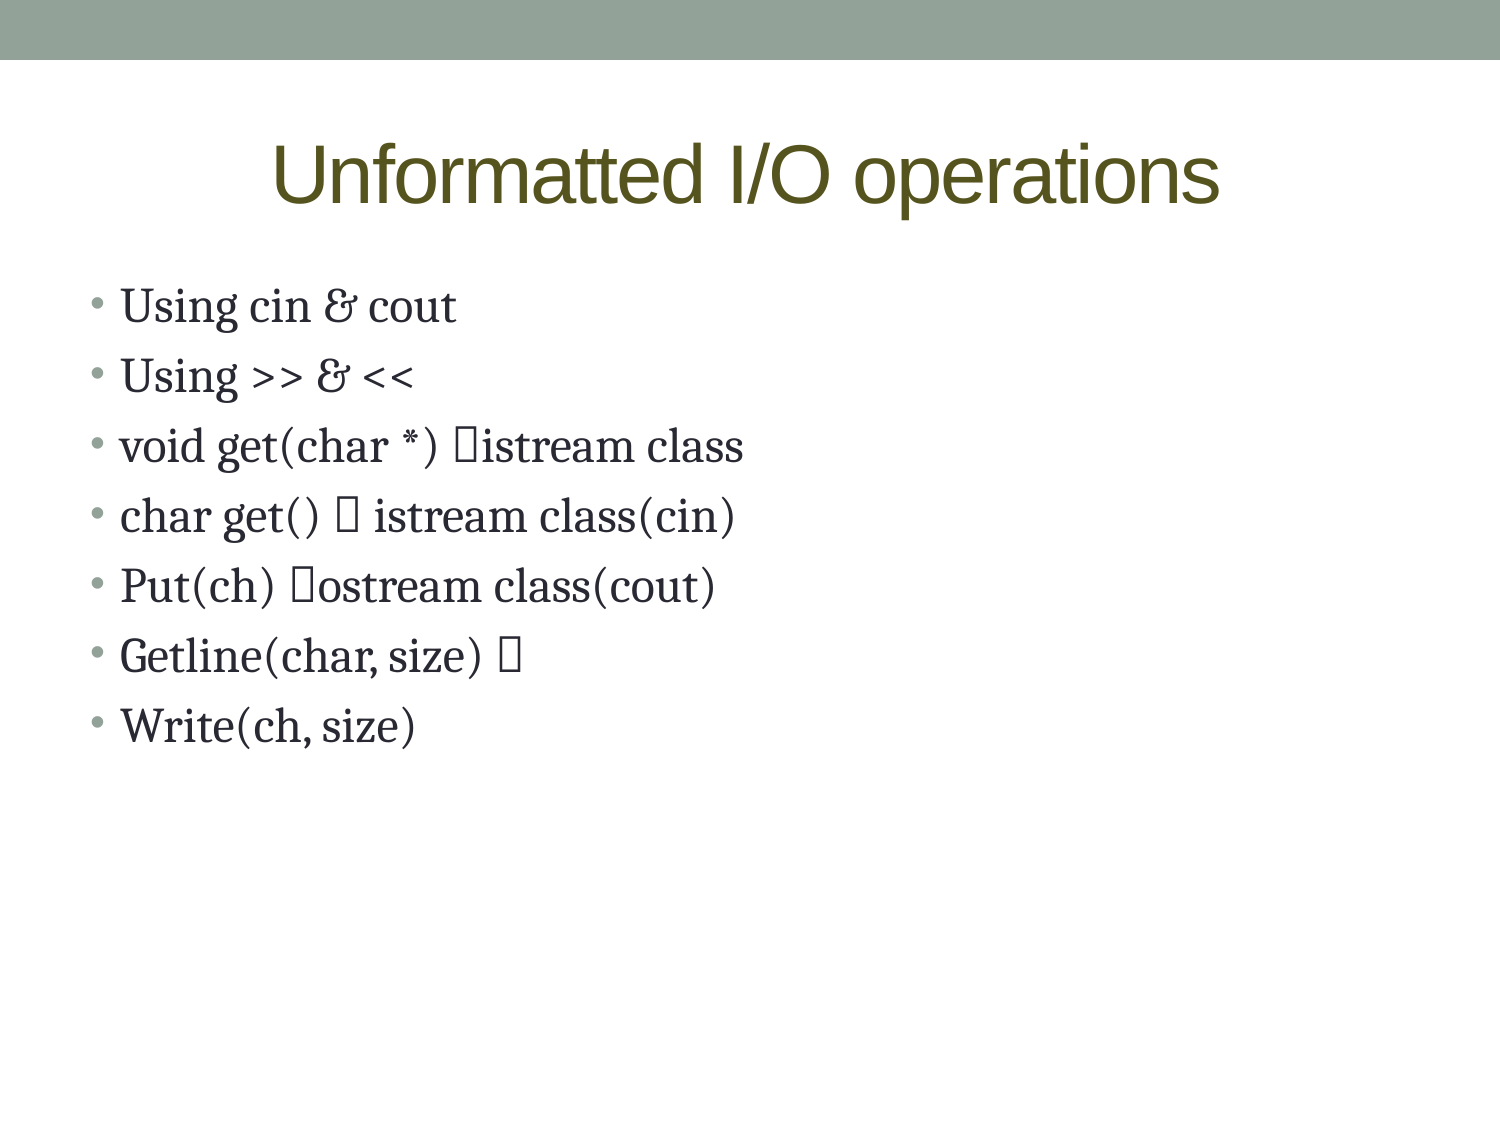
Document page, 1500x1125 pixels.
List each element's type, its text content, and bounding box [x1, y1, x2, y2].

title Unformatted I/O operations [75, 112, 1418, 228]
list Using cin & cout Using >> & << void get(char *) istream class char get()  istream class(cin) Put(ch) ostream class(cout) Getline(char, size)  Write(ch, size) [75, 264, 1430, 1050]
